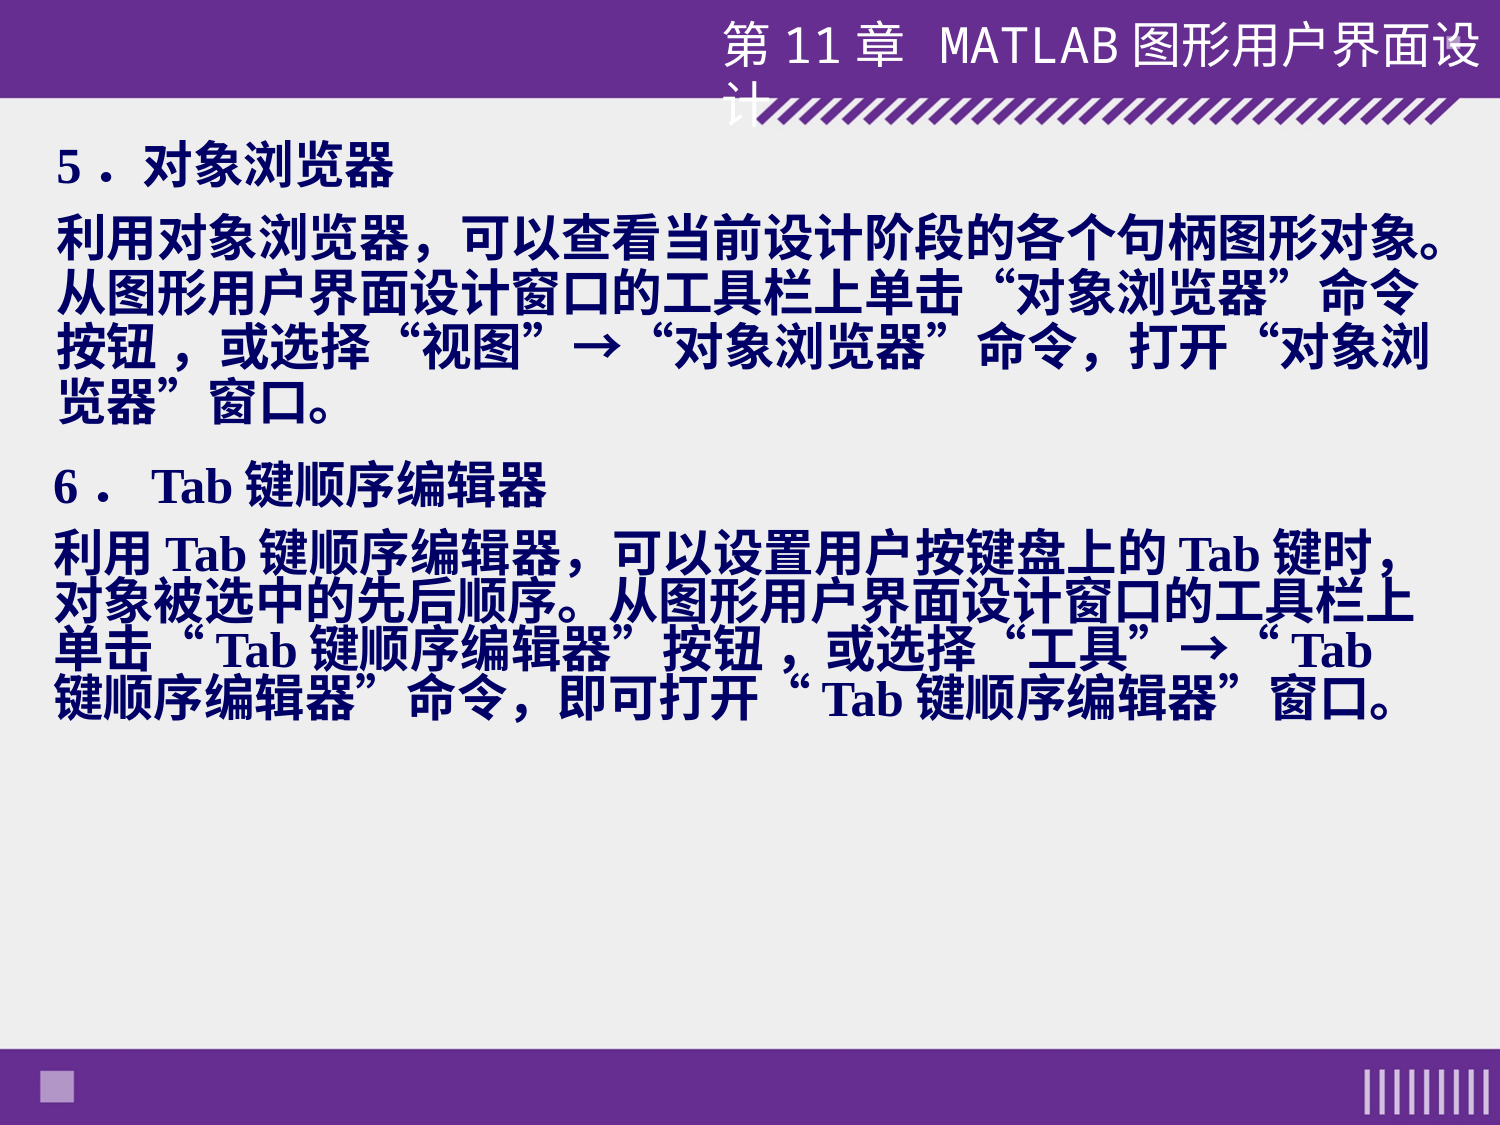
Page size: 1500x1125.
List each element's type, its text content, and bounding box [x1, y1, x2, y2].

picture [0, 0, 1500, 1125]
text_box 6．Tab键顺序编辑器 利用Tab键顺序编辑器，可以设置用户按键盘上的Tab键时，对象被选中的先后顺序。从图形用户界面设计窗口的工具栏上单击“Tab键顺序编辑器”按钮 ，或选择“工具”→“Tab键顺序编辑器”命令，即可打开“Tab键顺序编辑器”窗口。 [38, 457, 1447, 765]
list 5．对象浏览器 利用对象浏览器，可以查看当前设计阶段的各个句柄图形对象。从图形用户界面设计窗口的工具栏上单击“对象浏览器”命令按钮 ，或选择“视图”→“对象浏览器”命令，打开“对象浏览器”窗口。 [41, 132, 1450, 441]
